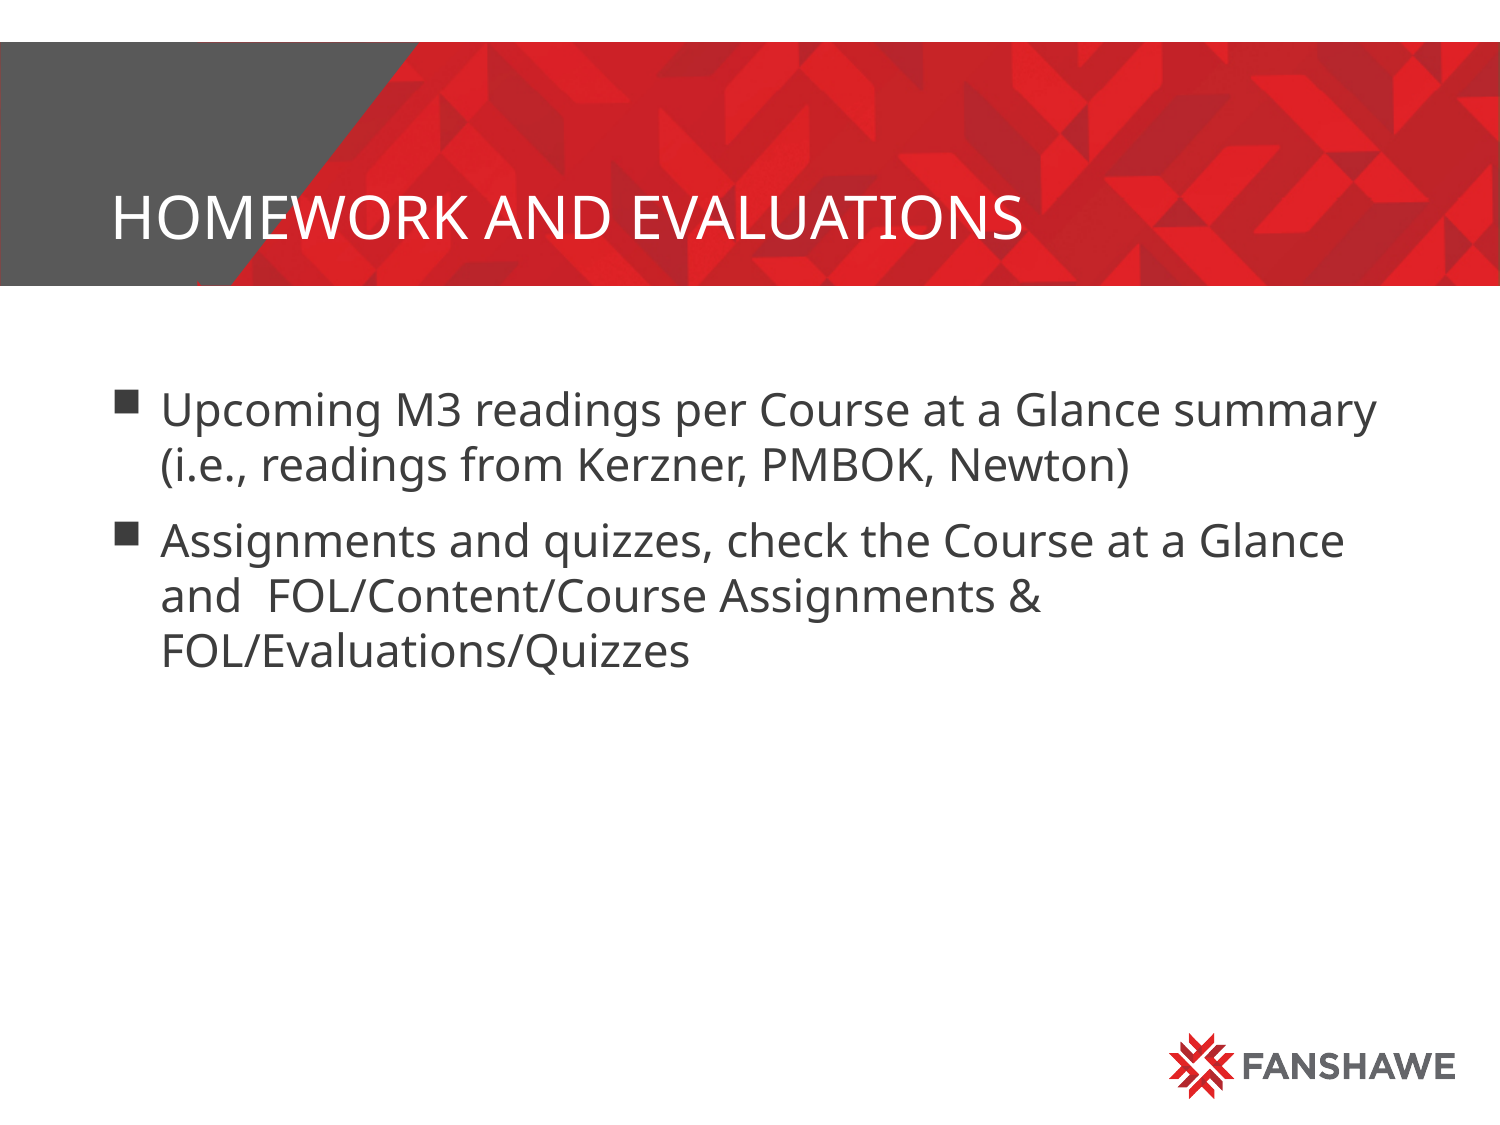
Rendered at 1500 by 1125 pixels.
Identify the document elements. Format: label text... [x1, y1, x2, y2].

picture [1169, 1033, 1455, 1099]
picture [232, 42, 1500, 286]
list Upcoming M3 readings per Course at a Glance summary (i.e., readings from Kerzner, PMBOK, Newton) Assignments and quizzes, check the Course at a Glance and FOL/Content/Course Assignments & FOL/Evaluations/Quizzes [95, 365, 1406, 692]
title Homework and evaluations [95, 81, 1406, 260]
